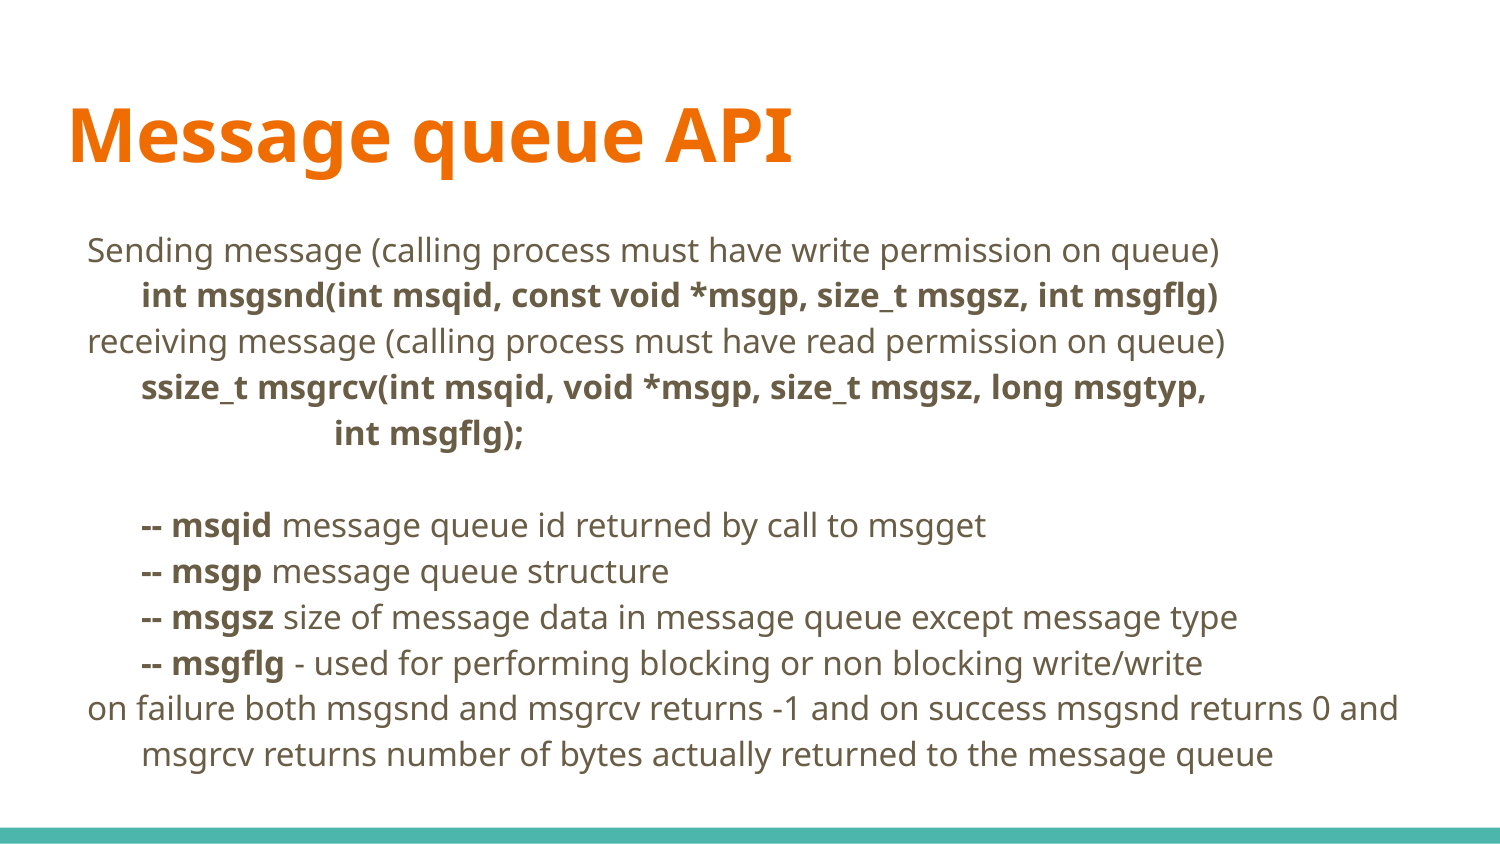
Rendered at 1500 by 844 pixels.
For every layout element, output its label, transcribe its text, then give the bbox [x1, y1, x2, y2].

list Sending message (calling process must have write permission on queue) int msgsnd(int msqid, const void *msgp, size_t msgsz, int msgflg) receiving message (calling process must have read permission on queue) ssize_t msgrcv(int msqid, void *msgp, size_t msgsz, long msgtyp, int msgflg); -- msqid message queue id returned by call to msgget -- msgp message queue structure -- msgsz size of message data in message queue except message type -- msgflg - used for performing blocking or non blocking write/write on failure both msgsnd and msgrcv returns -1 and on success msgsnd returns 0 and msgrcv returns number of bytes actually returned to the message queue [51, 207, 1449, 790]
title Message queue API [51, 72, 1449, 189]
